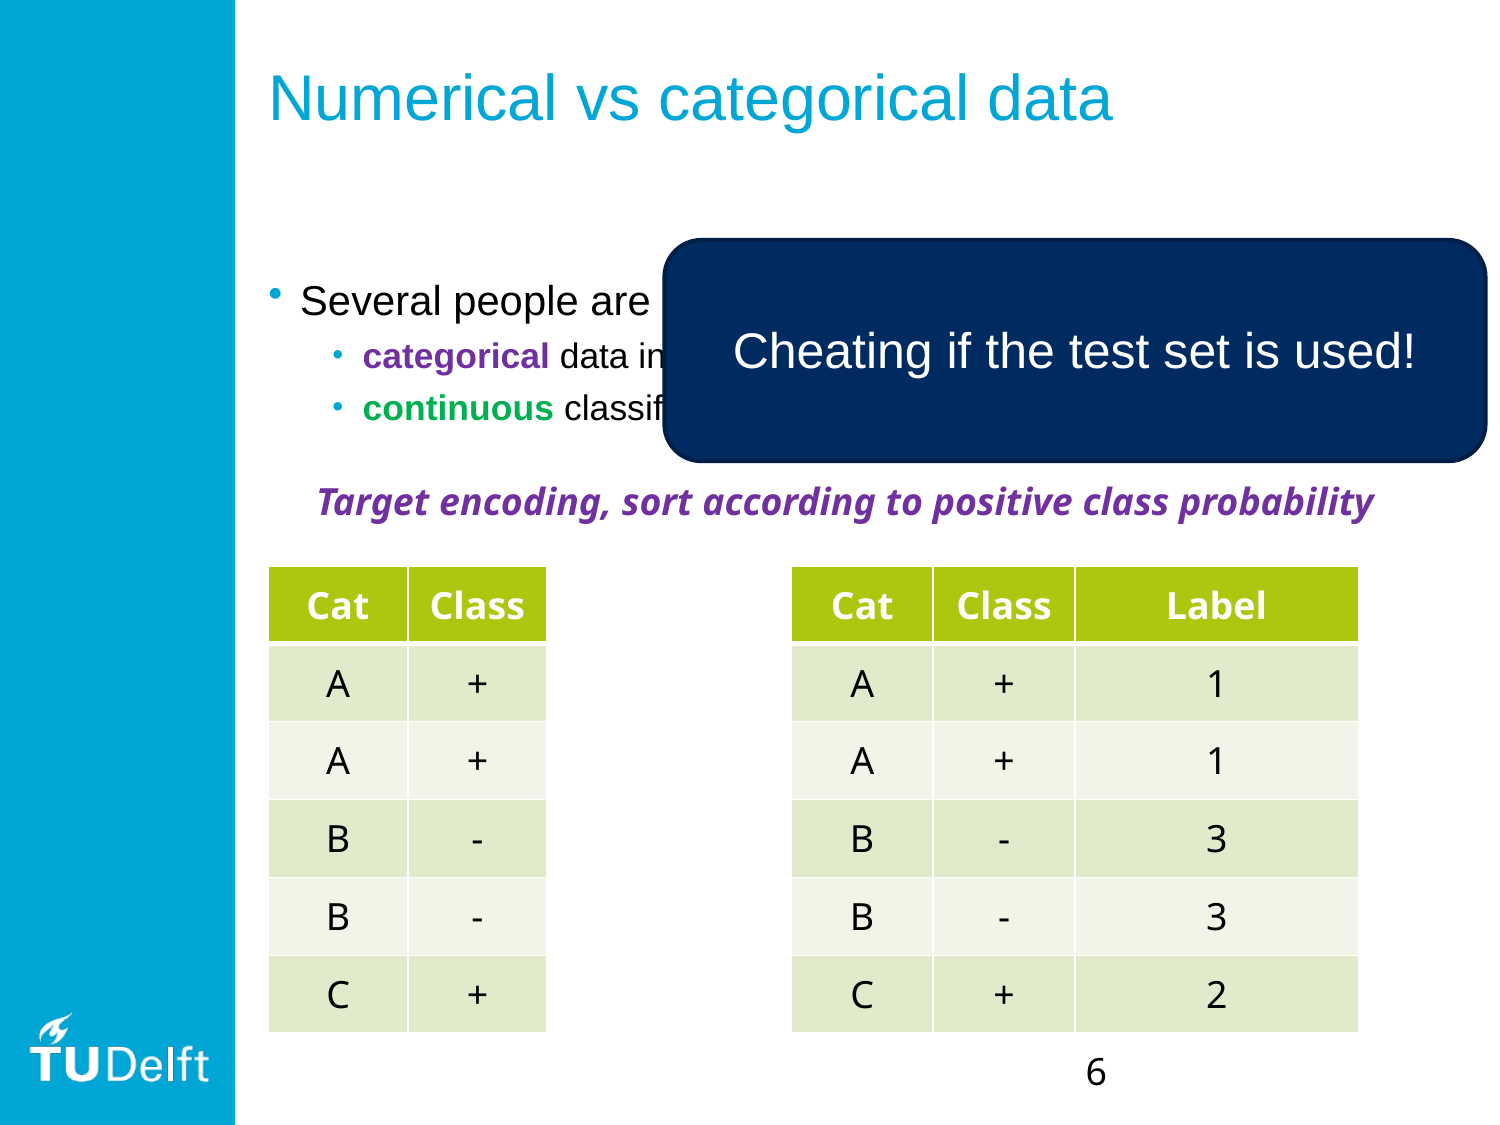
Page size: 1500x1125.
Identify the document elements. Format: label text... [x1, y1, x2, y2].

title Numerical vs categorical data [268, 55, 1423, 231]
table_cell + [934, 646, 1074, 721]
table_cell 3 [1076, 800, 1358, 877]
text_box Target encoding, sort according to positive class probability [301, 470, 1390, 531]
table_cell B [269, 878, 407, 955]
table_cell C [792, 956, 932, 1032]
table_cell A [269, 646, 407, 721]
table_cell - [409, 800, 546, 877]
table_cell A [269, 722, 407, 799]
table_cell 3 [1076, 878, 1358, 955]
table_cell + [409, 646, 546, 721]
table_cell - [934, 878, 1074, 955]
table_header Class [409, 567, 546, 641]
table_cell B [792, 878, 932, 955]
table_cell + [934, 956, 1074, 1032]
table_cell A [792, 646, 932, 721]
slide_number 6 [1075, 1042, 1425, 1103]
table_cell B [269, 800, 407, 877]
table_cell A [792, 722, 932, 799]
table_cell + [934, 722, 1074, 799]
table_cell 2 [1076, 956, 1358, 1032]
table_cell 1 [1076, 646, 1358, 721]
text_box Cheating if the test set is used! [662, 237, 1488, 464]
list Several people are still confused how to use categorical data in continuous classifiers [268, 271, 1423, 1061]
table_cell 1 [1076, 722, 1358, 799]
table_cell + [409, 722, 546, 799]
table_cell B [792, 800, 932, 877]
table_cell C [269, 956, 407, 1032]
table_header Cat [792, 567, 932, 641]
table_cell - [409, 878, 546, 955]
table_cell - [934, 800, 1074, 877]
table_header Class [934, 567, 1074, 641]
table_header Cat [269, 567, 407, 641]
table_cell + [409, 956, 546, 1032]
table_header Label [1076, 567, 1358, 641]
